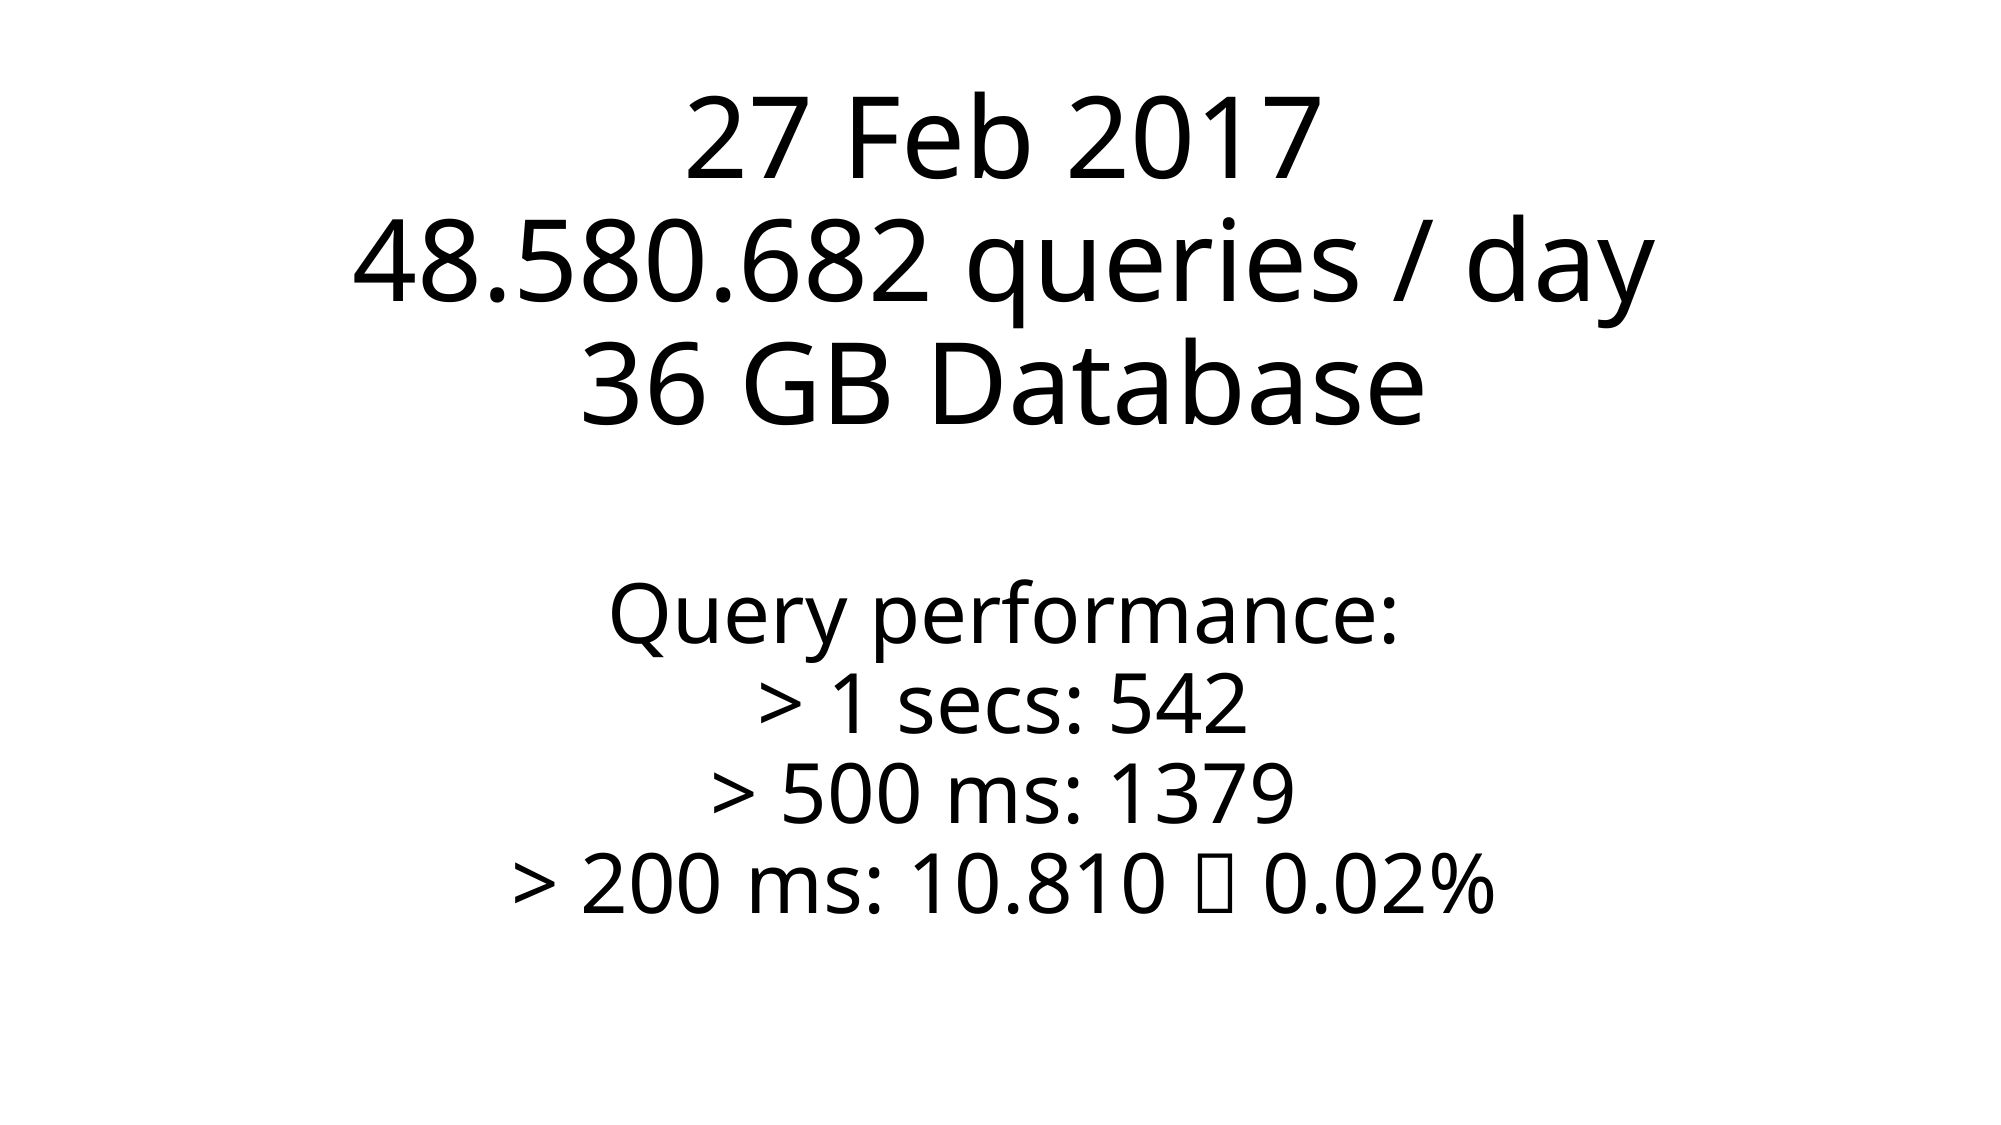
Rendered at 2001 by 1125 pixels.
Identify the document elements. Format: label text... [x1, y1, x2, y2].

title 27 Feb 2017 48.580.682 queries / day 36 GB Database Query performance: > 1 secs: 542 > 500 ms: 1379 > 200 ms: 10.810  0.02% [254, 64, 1755, 1040]
